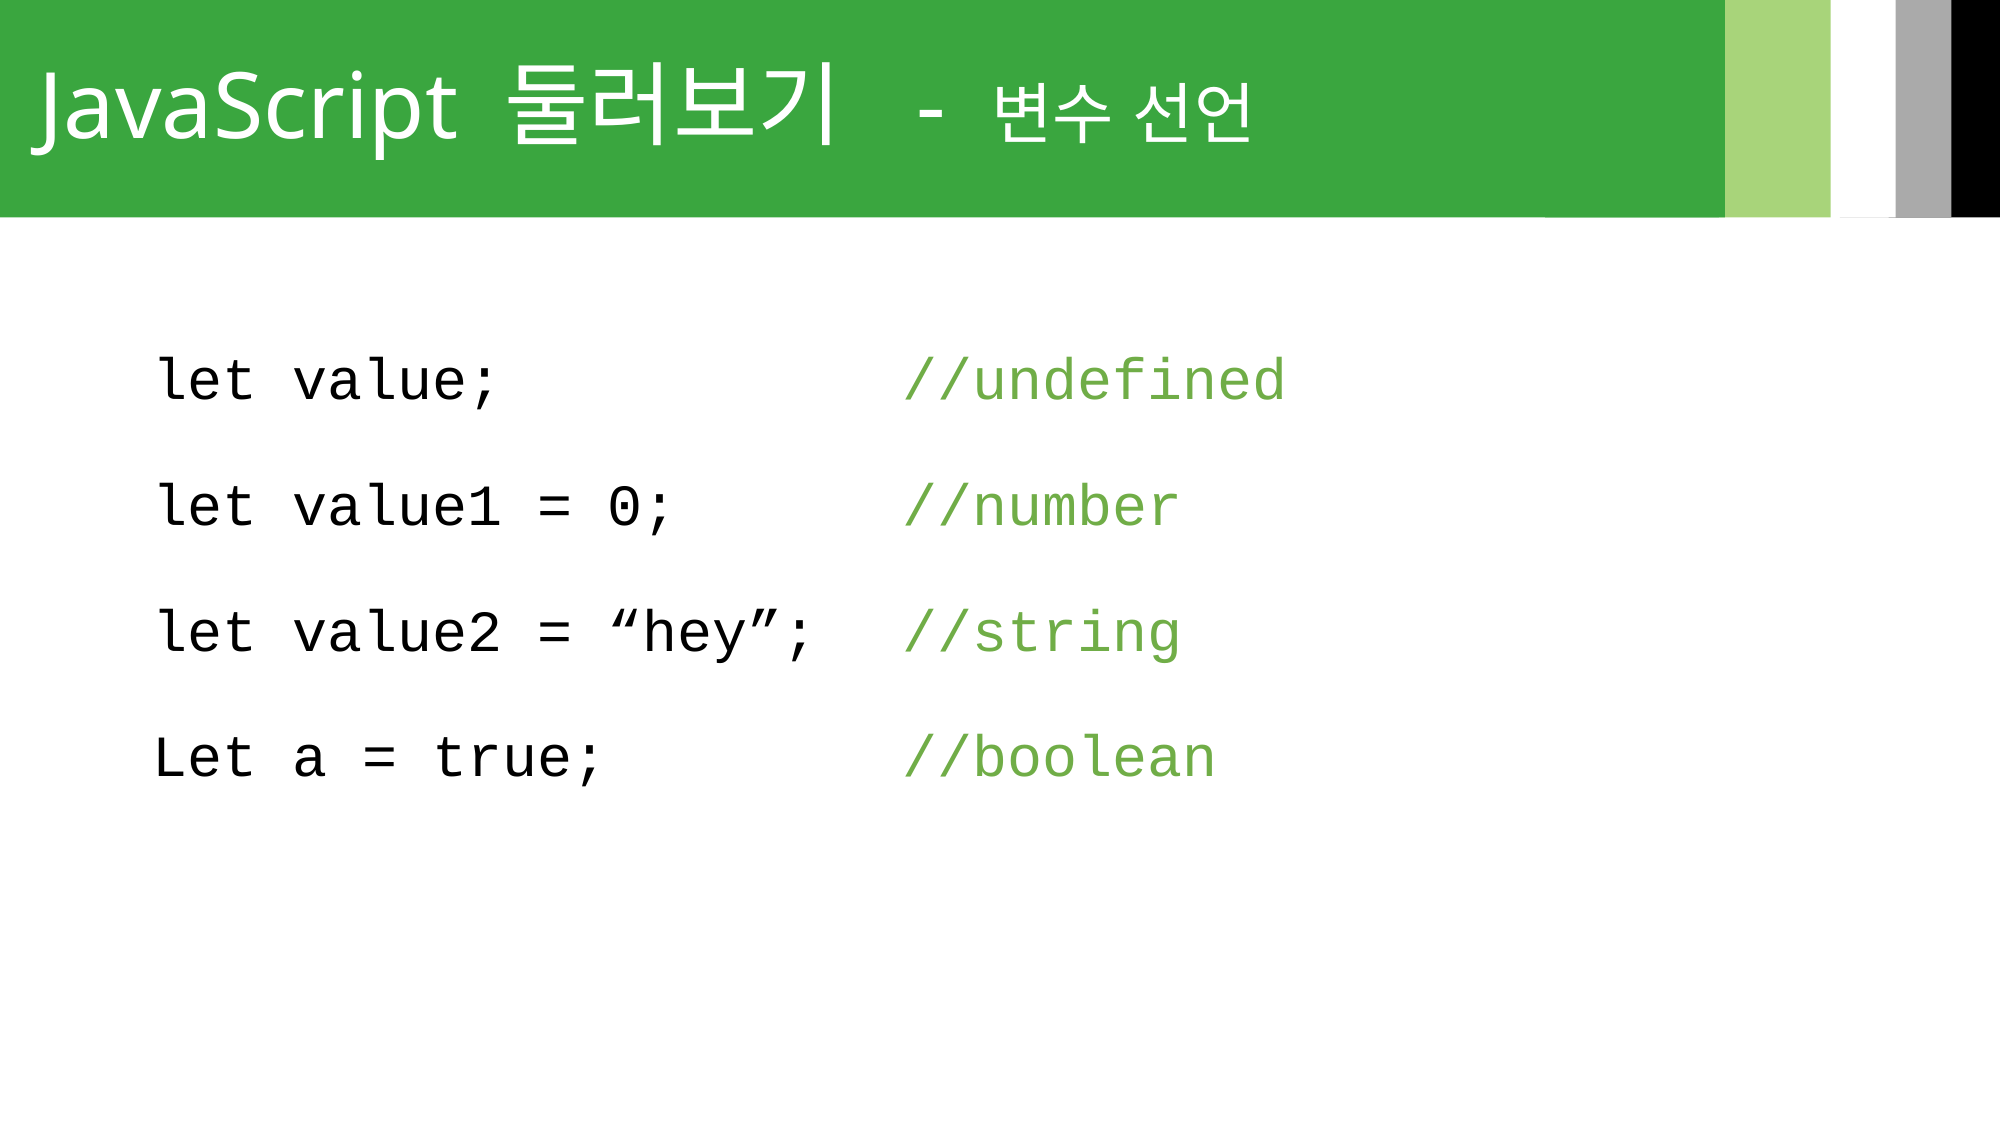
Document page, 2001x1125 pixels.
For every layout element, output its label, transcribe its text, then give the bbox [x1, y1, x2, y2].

title JavaScript 둘러보기 - 변수 선언 [0, 0, 1725, 218]
list let value; //undefined let value1 = 0; //number let value2 = “hey”; //string Let a = true; //boolean [137, 299, 1863, 1014]
